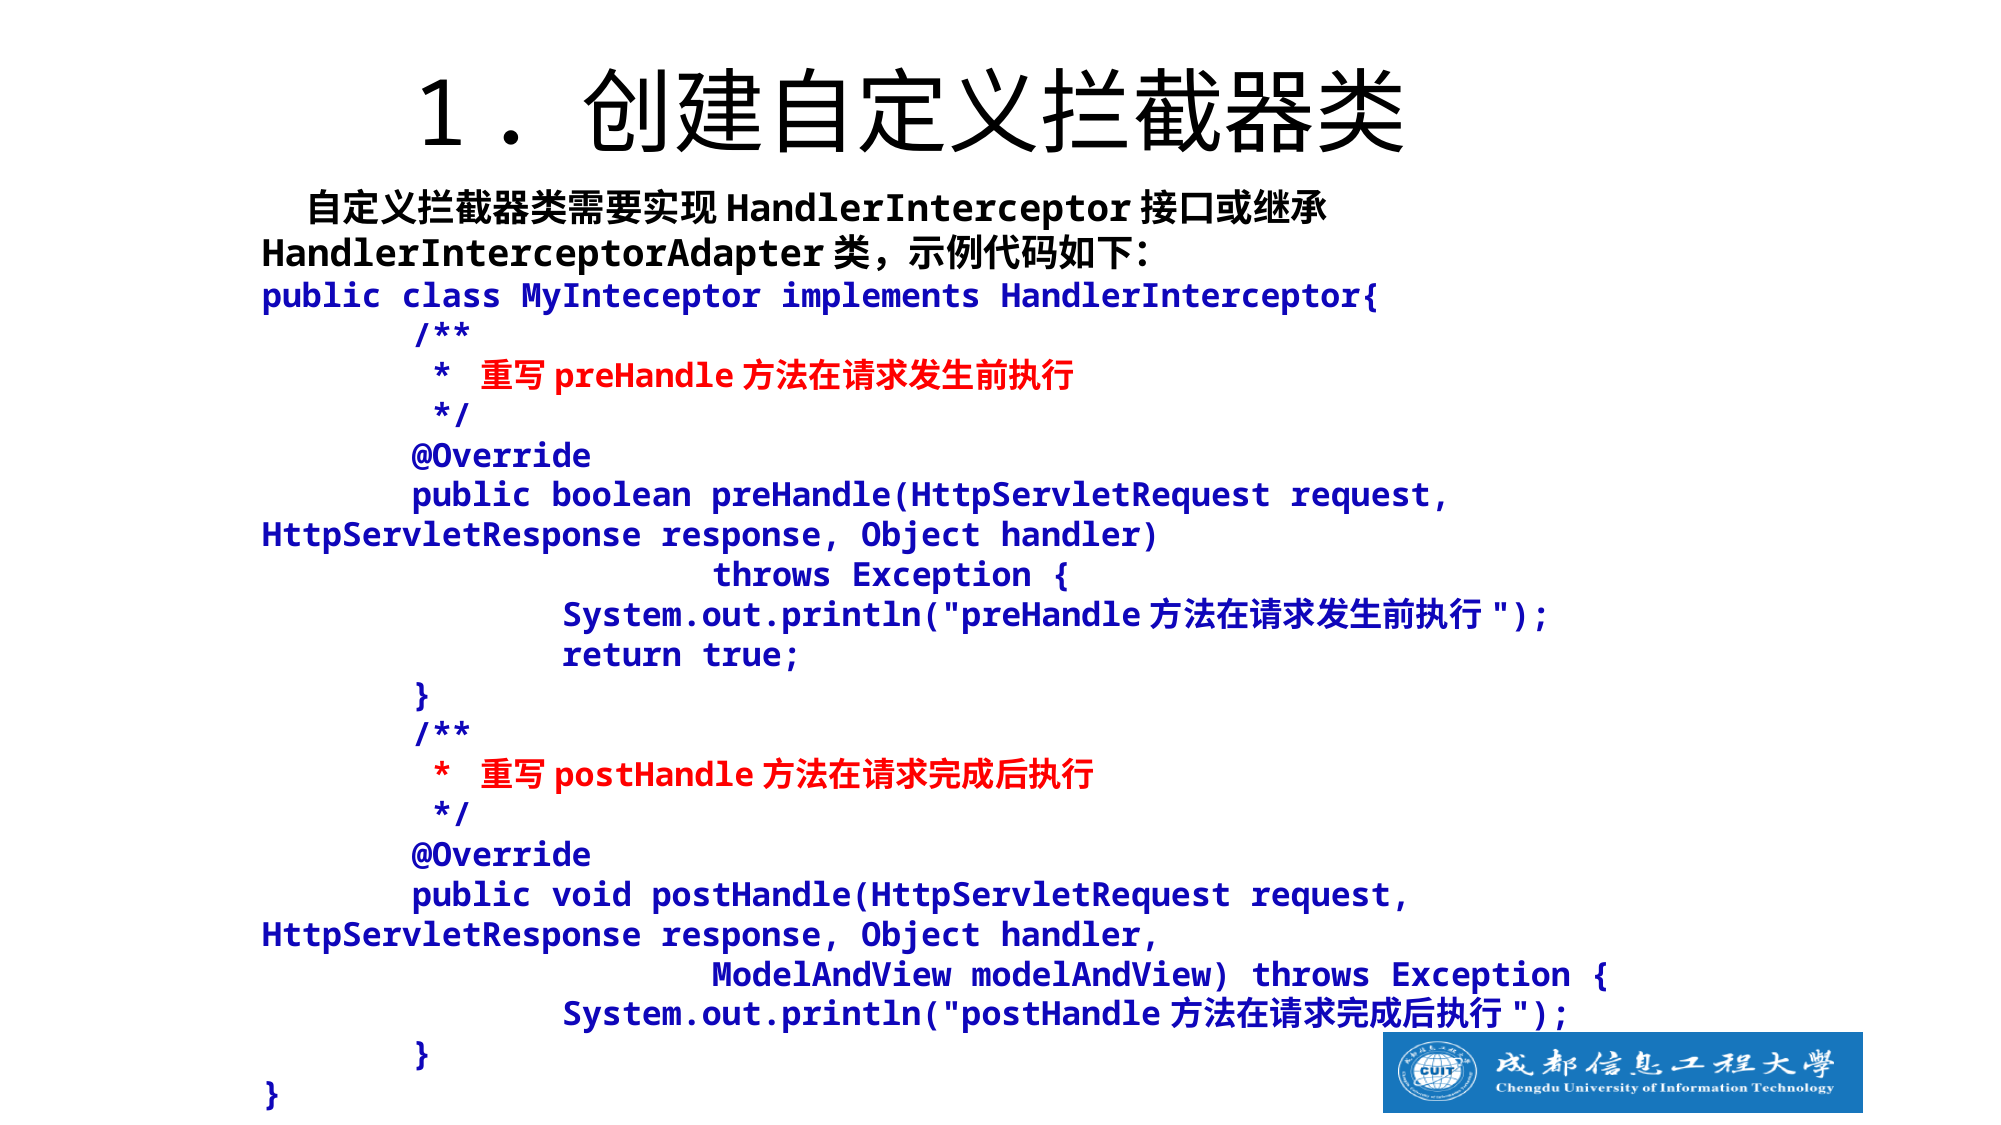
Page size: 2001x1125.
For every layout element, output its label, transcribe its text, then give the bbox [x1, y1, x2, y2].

text_box 1．创建自定义拦截器类 [398, 59, 1749, 128]
picture [1666, 1032, 1863, 1113]
text_box 自定义拦截器类需要实现HandlerInterceptor接口或继承HandlerInterceptorAdapter类，示例代码如下： public class MyInteceptor implements HandlerInterceptor{ /** * 重写preHandle方法在请求发生前执行 */ @Override public boolean preHandle(HttpServletRequest request, HttpServletResponse response, Object handler) throws Exception { System.out.println("preHandle方法在请求发生前执行"); return true; } /** * 重写postHandle方法在请求完成后执行 */ @Override public void postHandle(HttpServletRequest request, HttpServletResponse response, Object handler, ModelAndView modelAndView) throws Exception { System.out.println("postHandle方法在请求完成后执行"); } } [247, 176, 1666, 1120]
